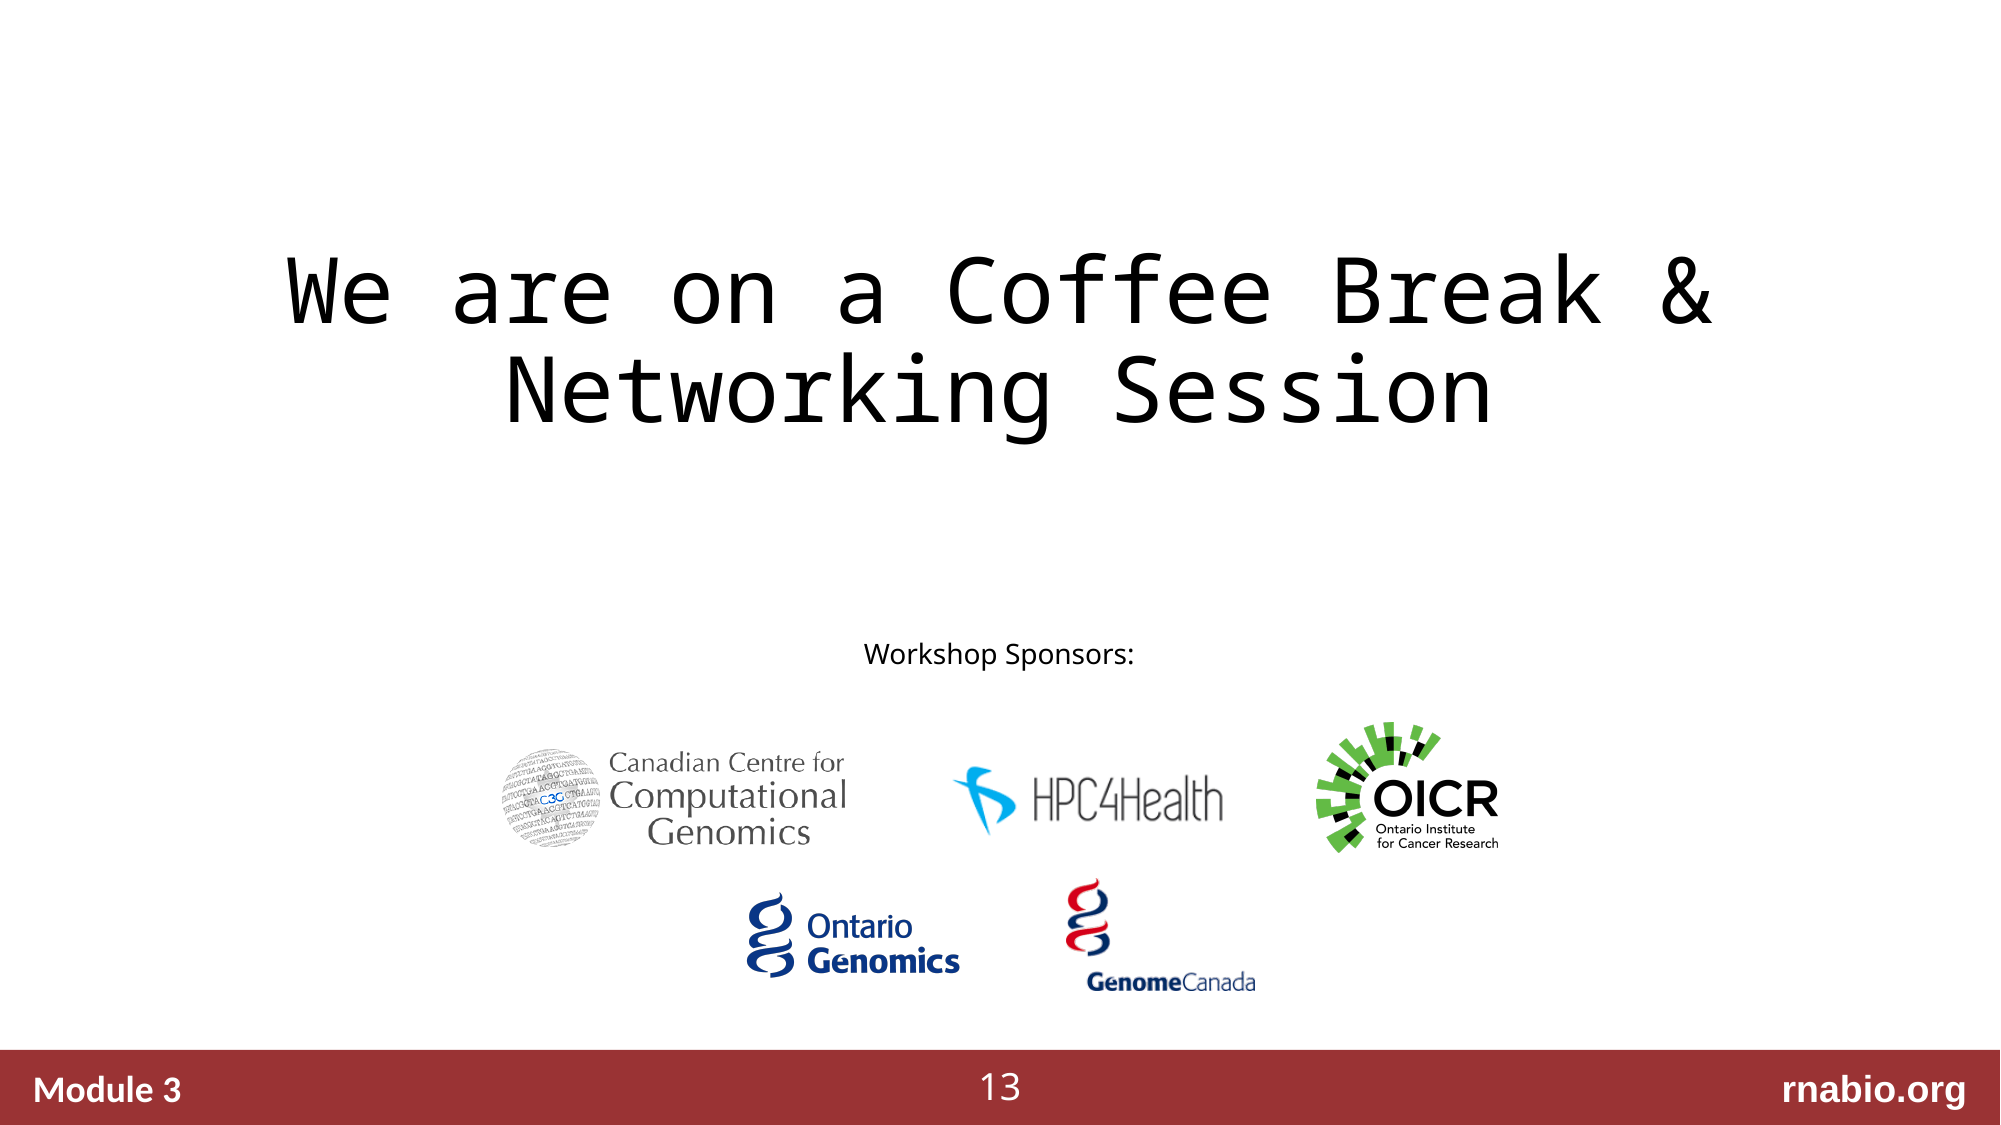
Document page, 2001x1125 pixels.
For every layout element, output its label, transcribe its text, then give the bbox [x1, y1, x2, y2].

title We are on a Coffee Break & Networking Session [137, 59, 1863, 627]
picture [502, 749, 845, 847]
picture [1316, 722, 1498, 853]
picture [745, 696, 1255, 991]
text_box Workshop Sponsors: [347, 628, 1652, 678]
